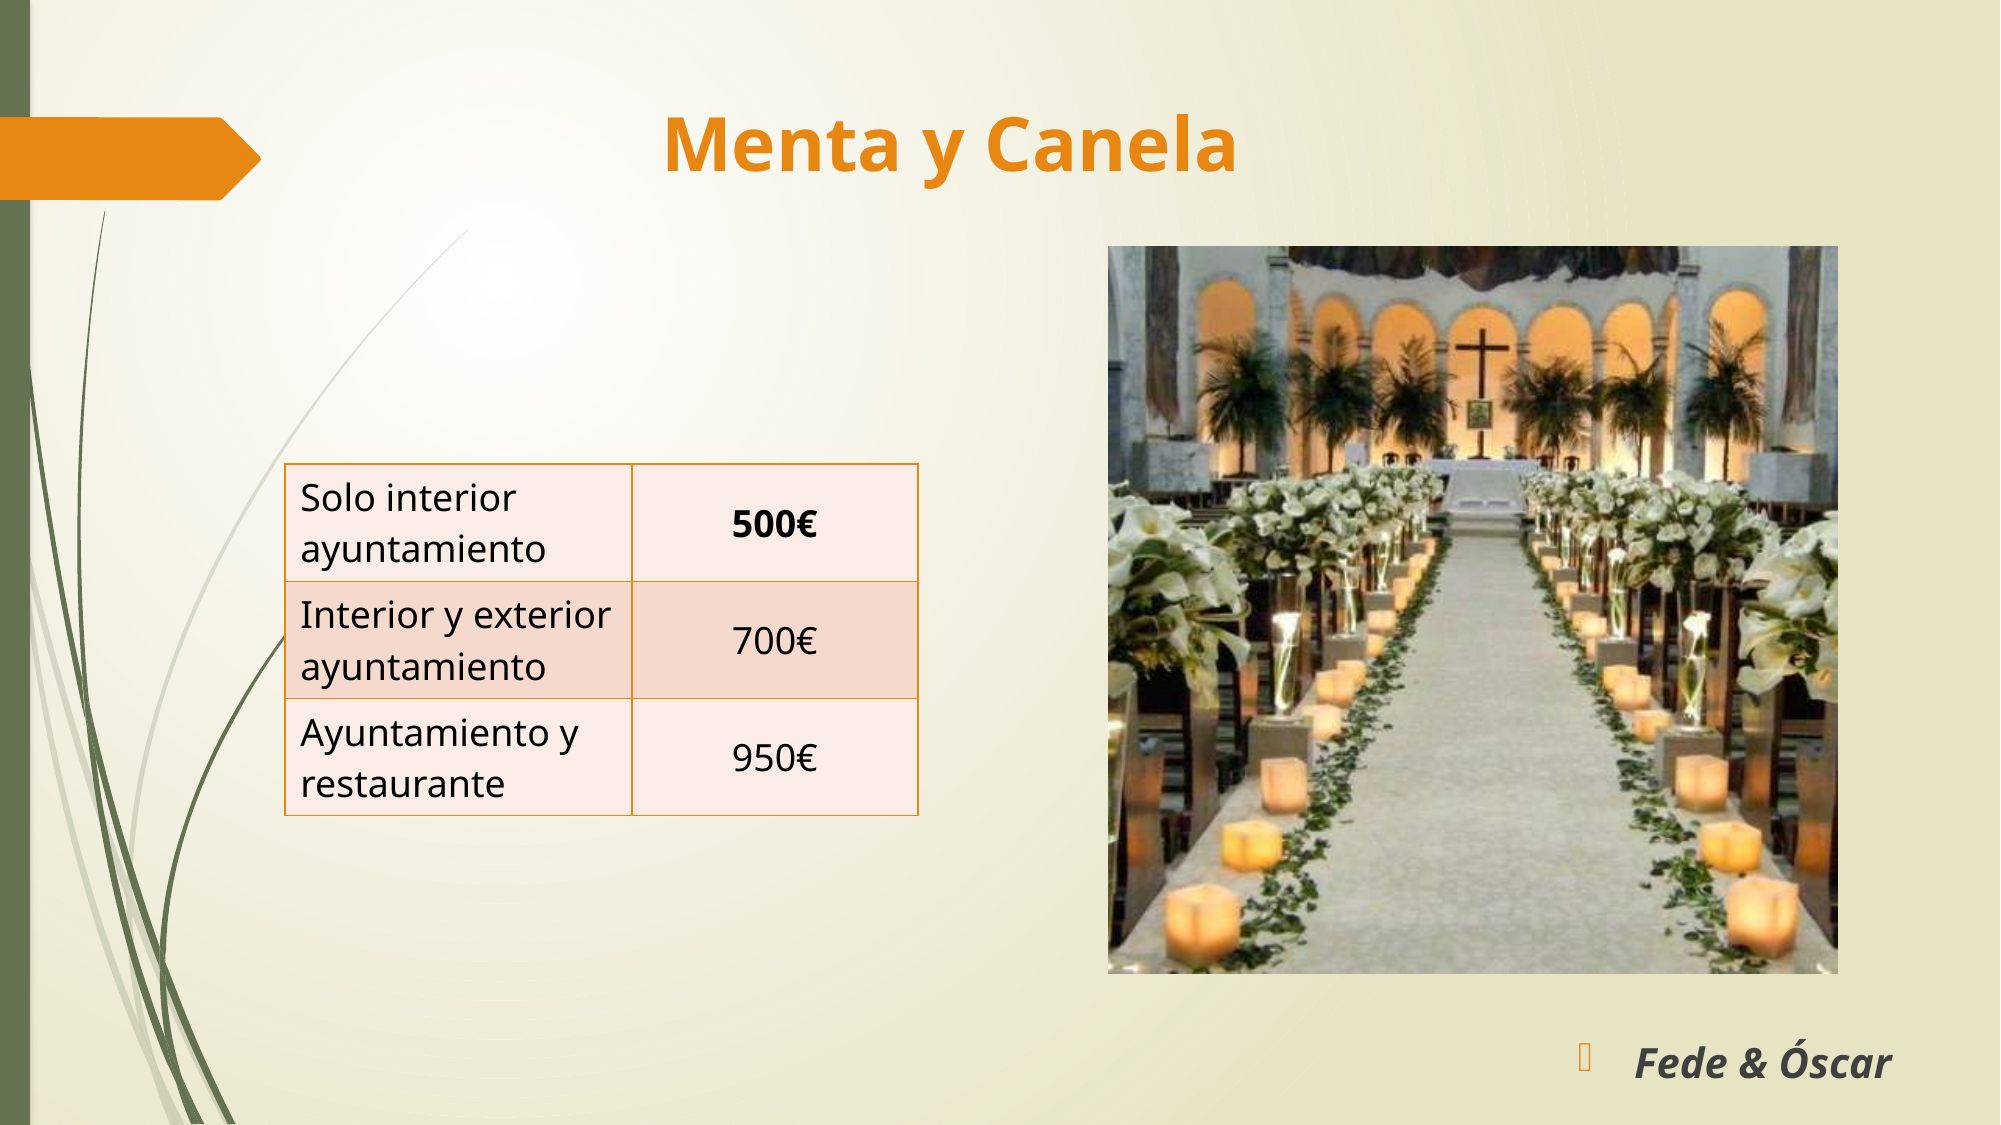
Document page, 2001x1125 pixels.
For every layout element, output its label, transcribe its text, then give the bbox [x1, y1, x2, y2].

table_cell Interior y exterior ayuntamiento [286, 582, 631, 698]
table_header 500€ [633, 465, 917, 581]
table_header Solo interior ayuntamiento [286, 465, 631, 581]
table_cell Ayuntamiento y restaurante [286, 699, 631, 815]
text_box Fede & Óscar [1563, 1029, 1979, 1108]
table_cell 950€ [633, 699, 917, 815]
table_cell 700€ [633, 582, 917, 698]
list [1107, 246, 1838, 975]
title Menta y Canela [219, 36, 1682, 247]
